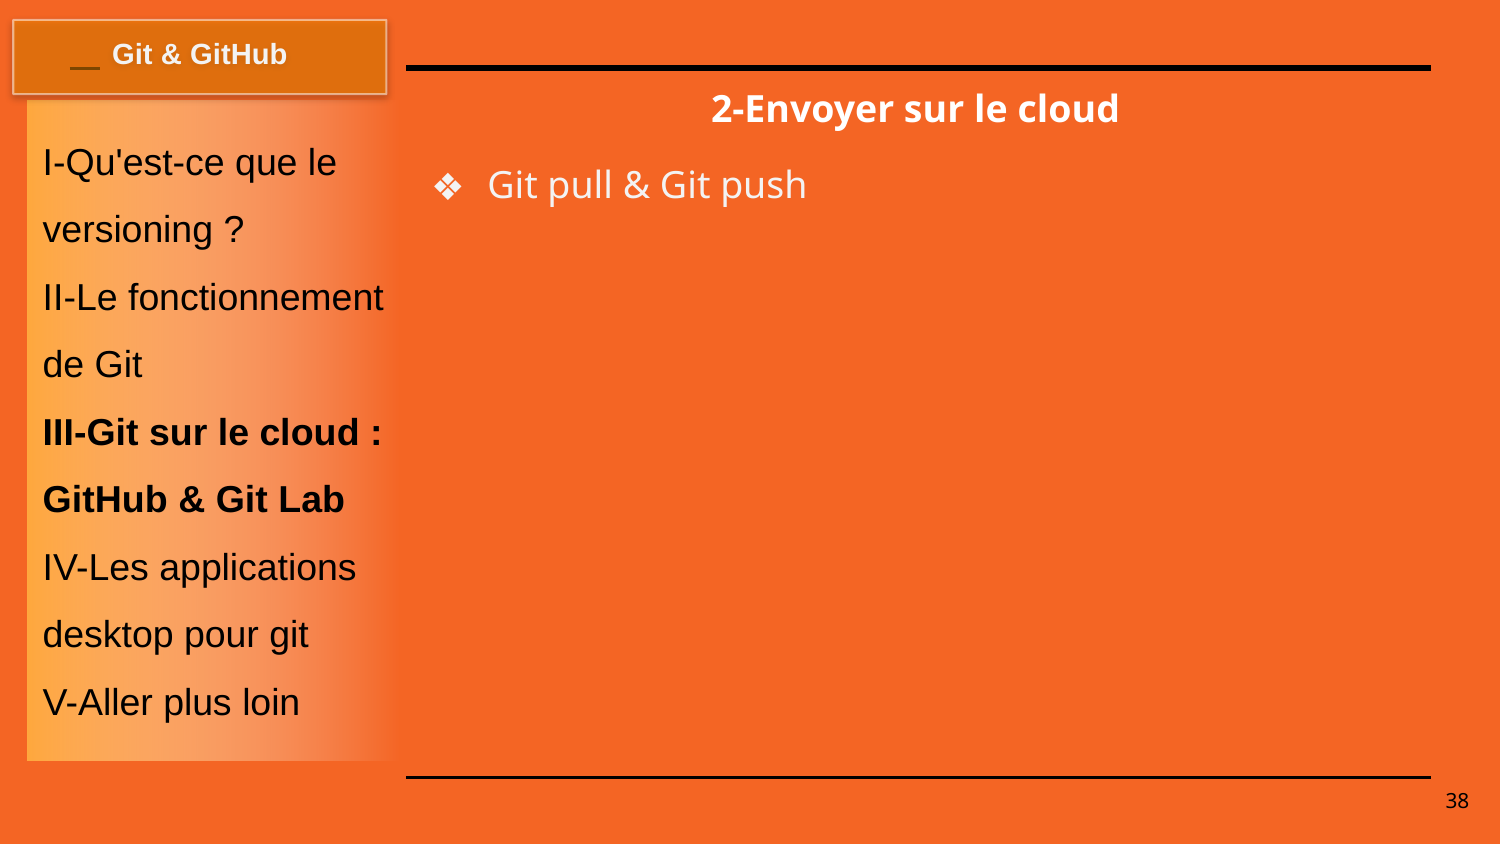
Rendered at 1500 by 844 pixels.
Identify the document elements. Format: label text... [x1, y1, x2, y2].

slide_number 38 [1394, 769, 1484, 834]
list Git pull & Git push [401, 139, 1435, 753]
text_box I-Qu'est-ce que le versioning ? II-Le fonctionnement de Git III-Git sur le cloud : GitHub & Git Lab IV-Les applications desktop pour git V-Aller plus loin [27, 100, 401, 761]
text_box Git & GitHub [13, 19, 387, 95]
title 2-Envoyer sur le cloud [400, 70, 1431, 139]
